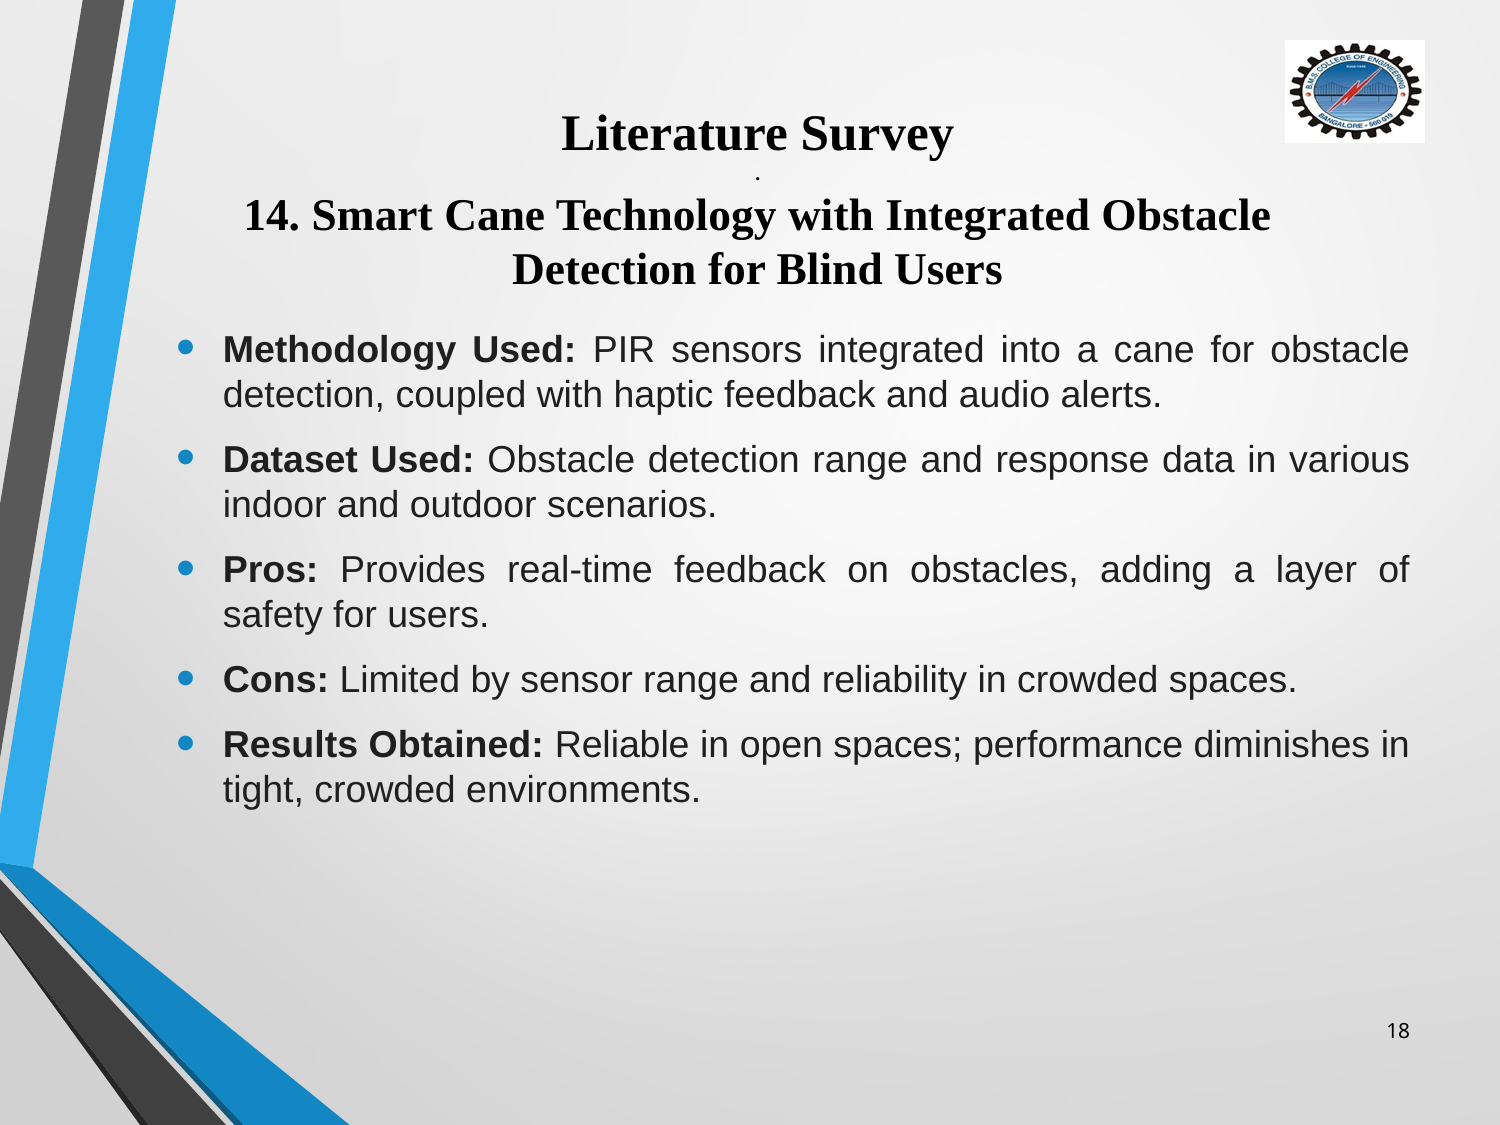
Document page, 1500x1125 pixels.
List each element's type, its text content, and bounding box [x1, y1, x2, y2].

picture [1284, 40, 1426, 143]
slide_number 18 [1354, 1001, 1425, 1062]
title Literature Survey . 14. Smart Cane Technology with Integrated Obstacle Detection for Blind Users [161, 91, 1355, 302]
list Methodology Used: PIR sensors integrated into a cane for obstacle detection, coupled with haptic feedback and audio alerts. Dataset Used: Obstacle detection range and response data in various indoor and outdoor scenarios. Pros: Provides real-time feedback on obstacles, adding a layer of safety for users. Cons: Limited by sensor range and reliability in crowded spaces. Results Obtained: Reliable in open spaces; performance diminishes in tight, crowded environments. [161, 317, 1425, 1002]
